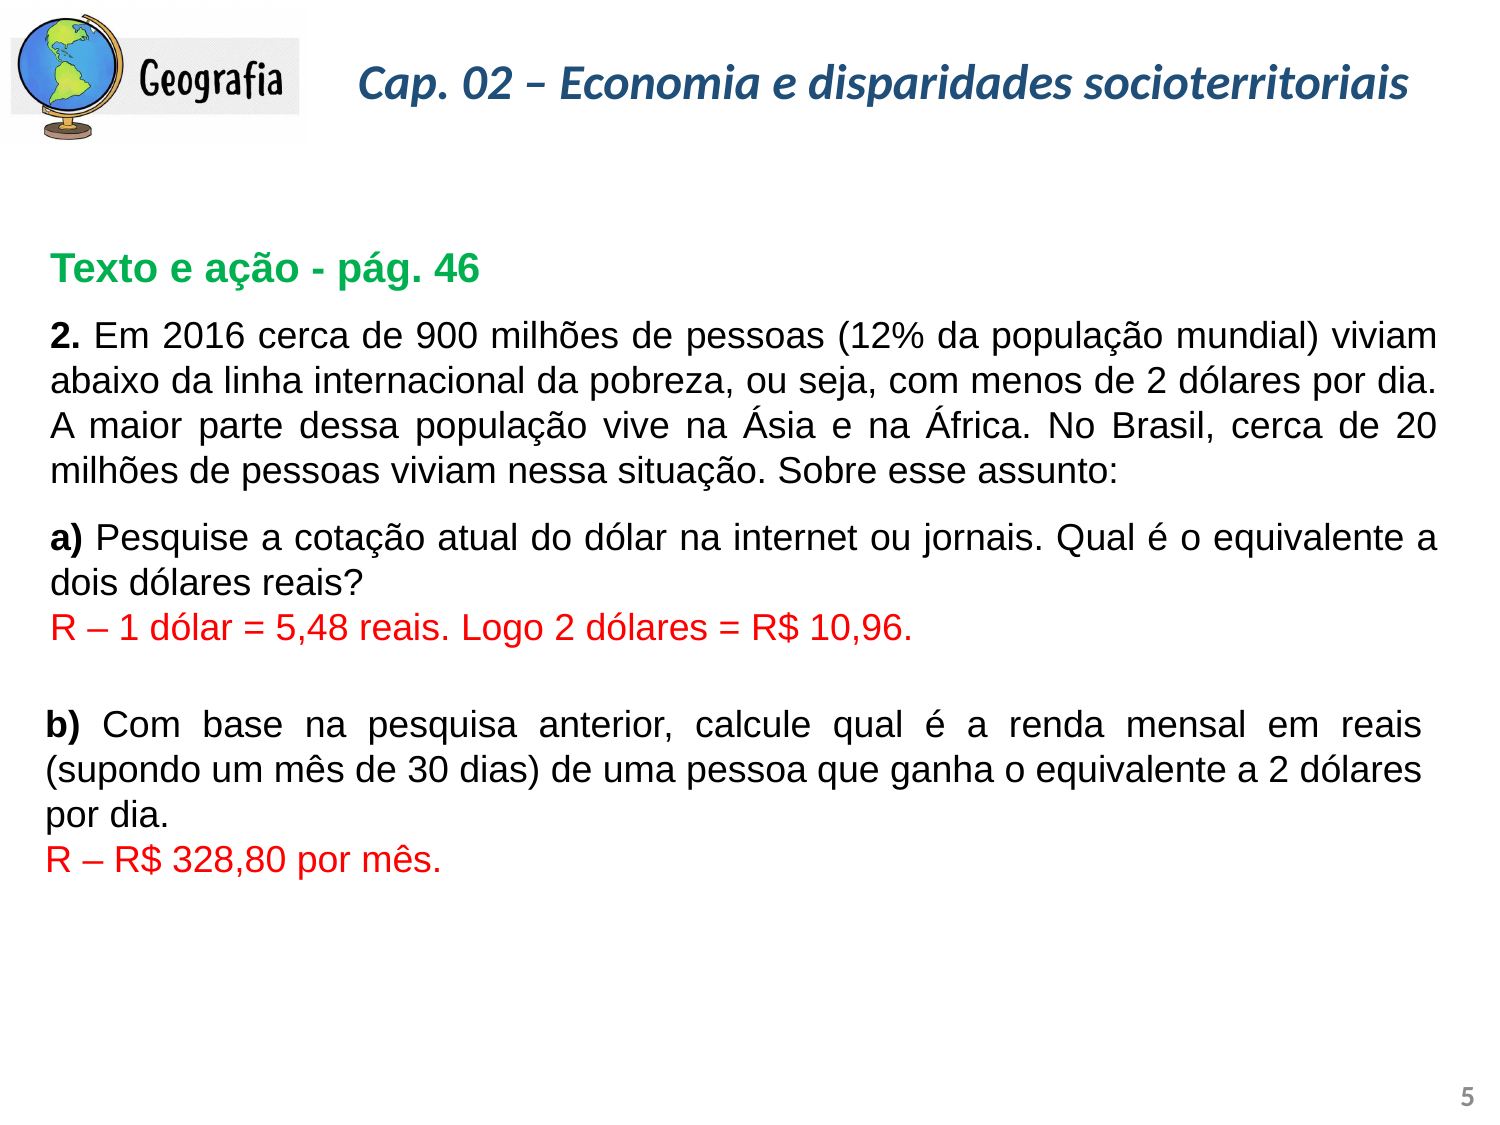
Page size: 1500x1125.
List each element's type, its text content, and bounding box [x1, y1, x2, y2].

slide_number 5 [1435, 1065, 1500, 1125]
text_box Texto e ação - pág. 46 2. Em 2016 cerca de 900 milhões de pessoas (12% da população mundial) viviam abaixo da linha internacional da pobreza, ou seja, com menos de 2 dólares por dia. A maior parte dessa população vive na Ásia e na África. No Brasil, cerca de 20 milhões de pessoas viviam nessa situação. Sobre esse assunto: a) Pesquise a cotação atual do dólar na internet ou jornais. Qual é o equivalente a dois dólares reais? R – 1 dólar = 5,48 reais. Logo 2 dólares = R$ 10,96. [35, 233, 1453, 656]
text_box b) Com base na pesquisa anterior, calcule qual é a renda mensal em reais (supondo um mês de 30 dias) de uma pessoa que ganha o equivalente a 2 dólares por dia. R – R$ 328,80 por mês. [30, 692, 1438, 888]
picture [0, 2, 309, 144]
text_box Cap. 02 – Economia e disparidades socioterritoriais [309, 42, 1459, 117]
